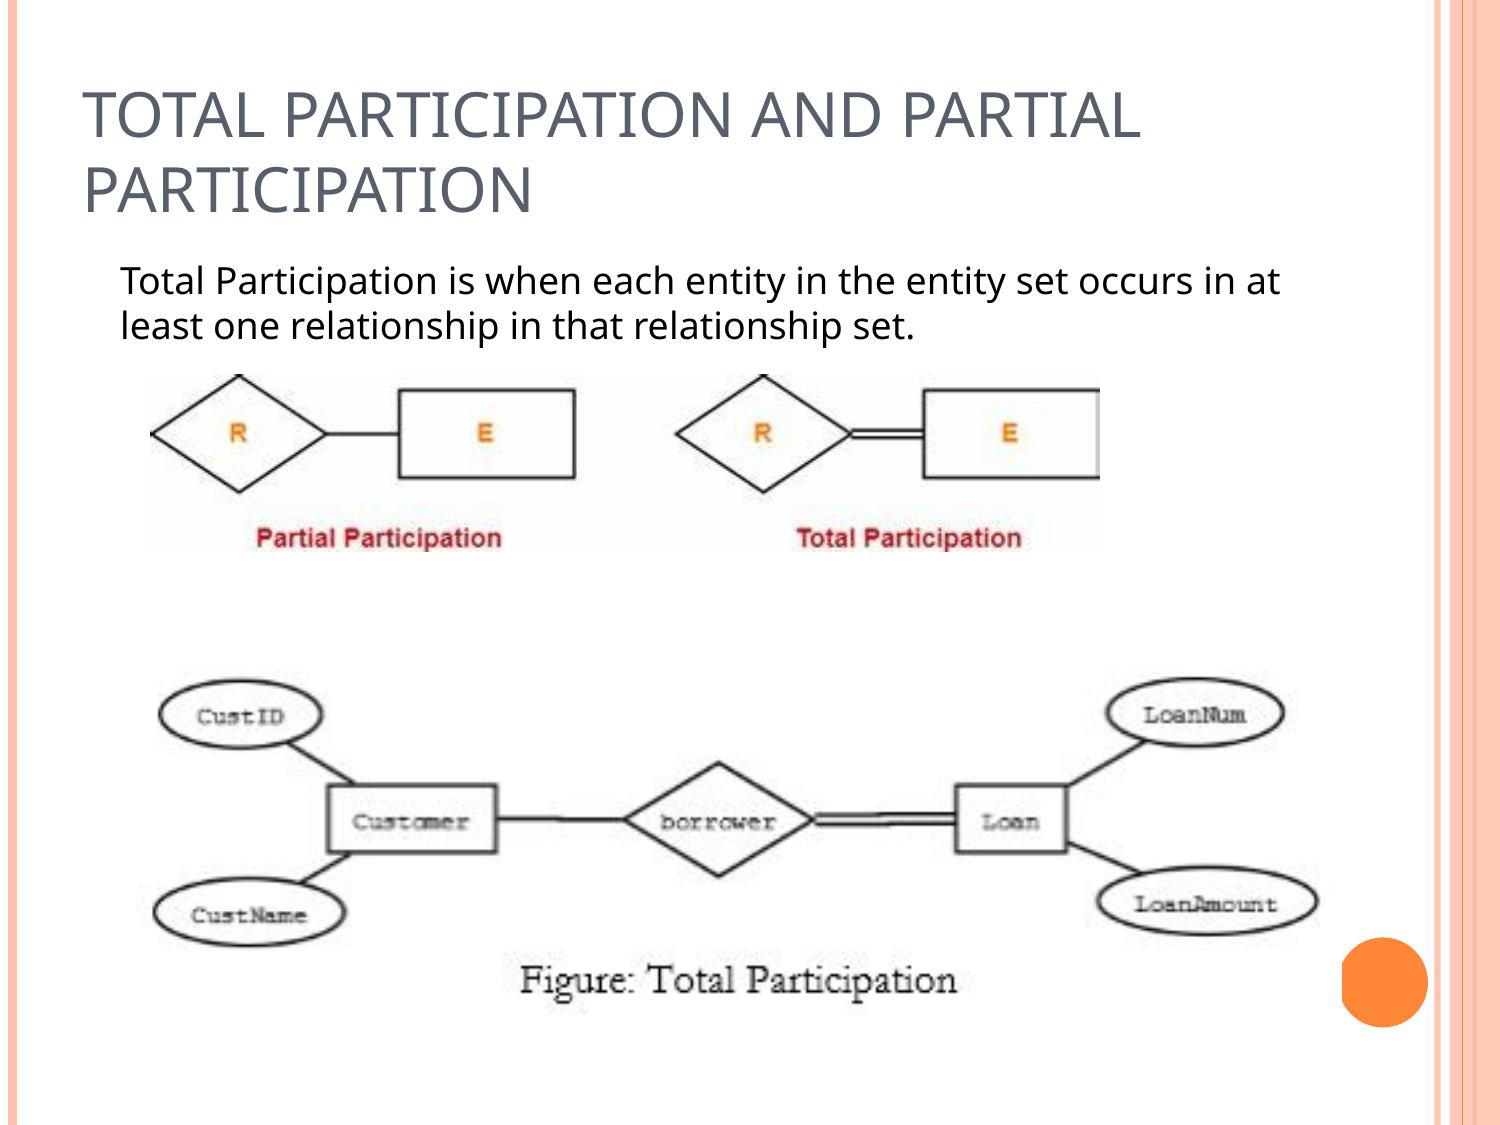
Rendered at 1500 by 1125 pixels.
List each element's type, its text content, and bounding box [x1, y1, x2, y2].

picture [116, 670, 1342, 1026]
title Total participation and Partial Participation [74, 44, 1301, 234]
picture [149, 374, 1101, 552]
text_box Total Participation is when each entity in the entity set occurs in at least one relationship in that relationship set. [112, 249, 1350, 355]
